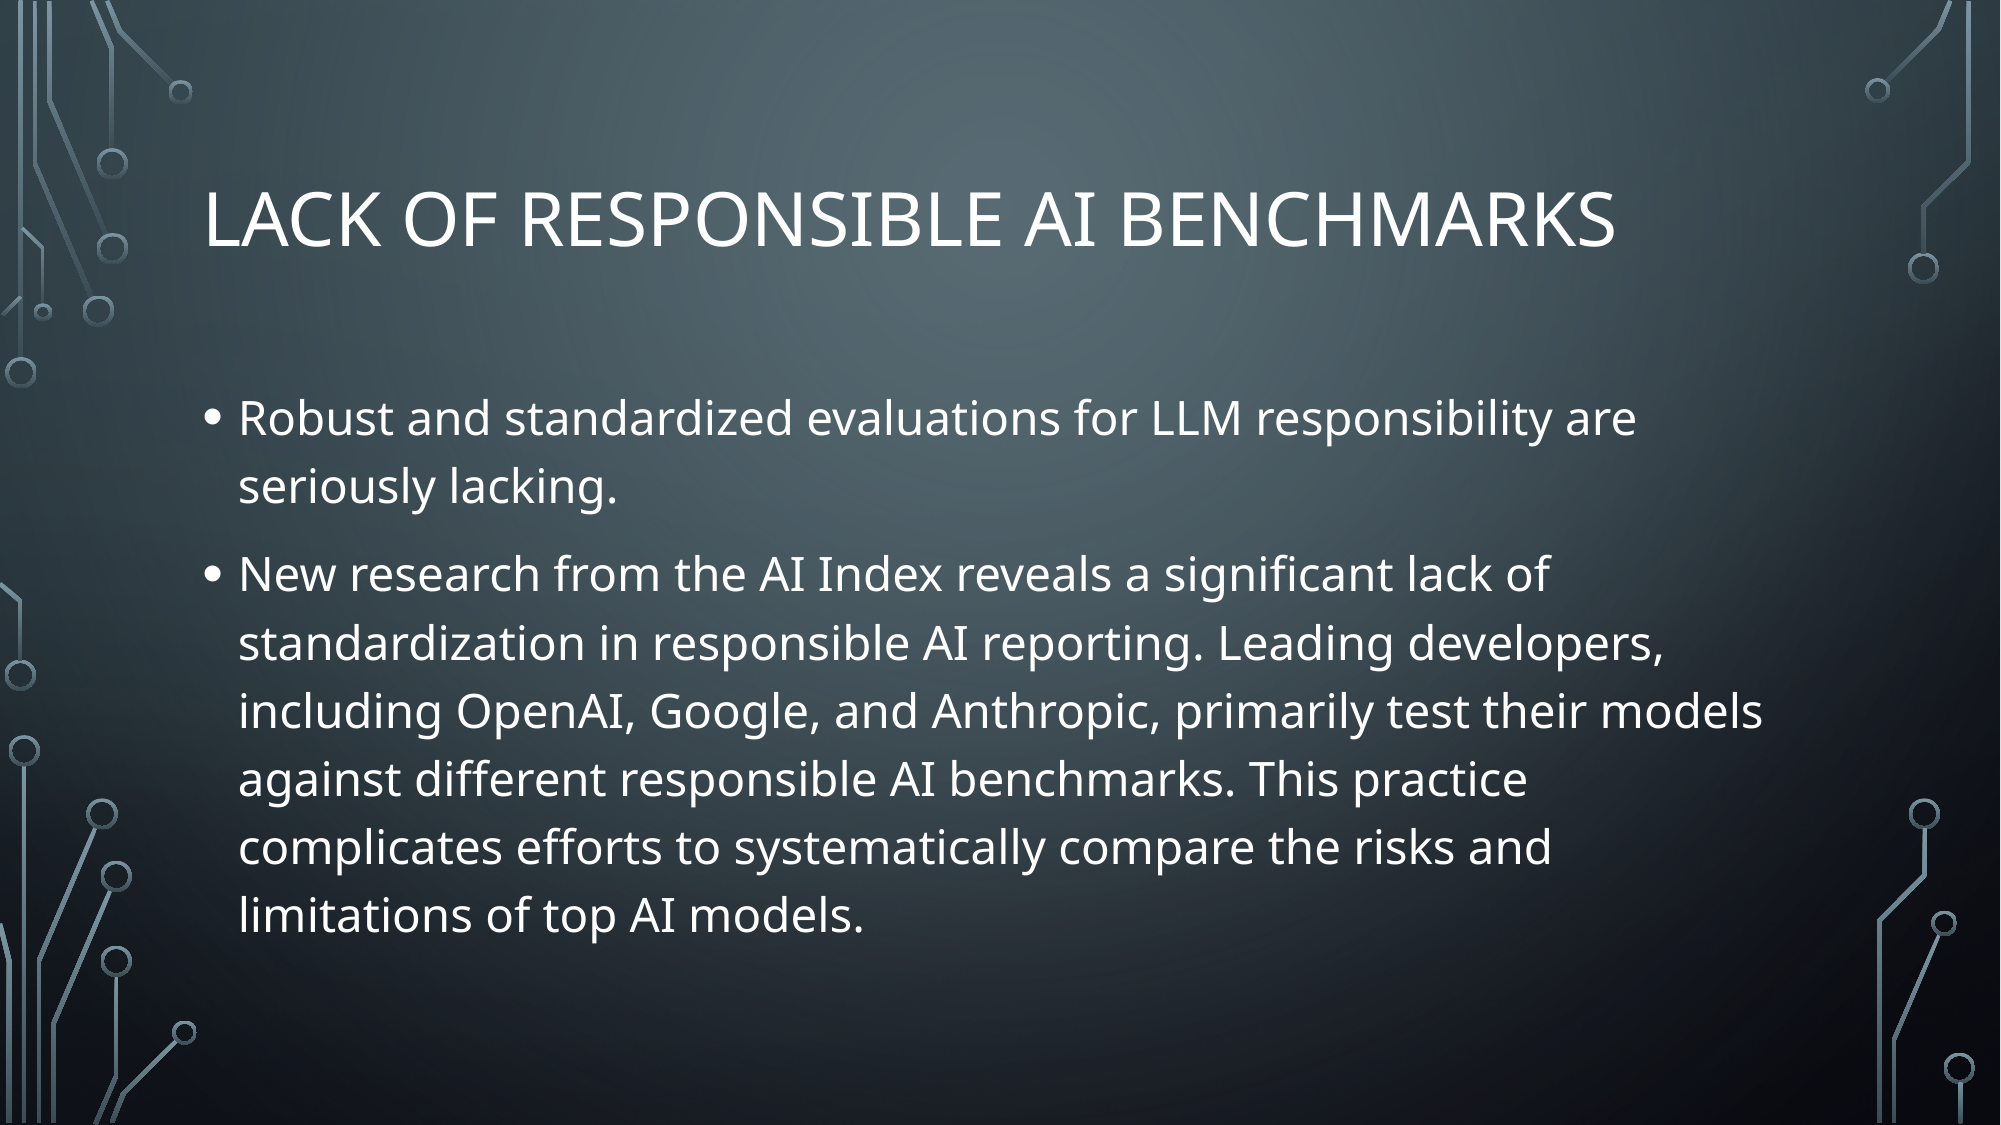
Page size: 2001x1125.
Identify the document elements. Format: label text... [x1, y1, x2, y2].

title Lack of responsible AI benchmarks [187, 101, 1813, 344]
list Robust and standardized evaluations for LLM responsibility are seriously lacking. New research from the AI Index reveals a significant lack of standardization in responsible AI reporting. Leading developers, including OpenAI, Google, and Anthropic, primarily test their models against different responsible AI benchmarks. This practice complicates efforts to systematically compare the risks and limitations of top AI models. [187, 369, 1813, 950]
